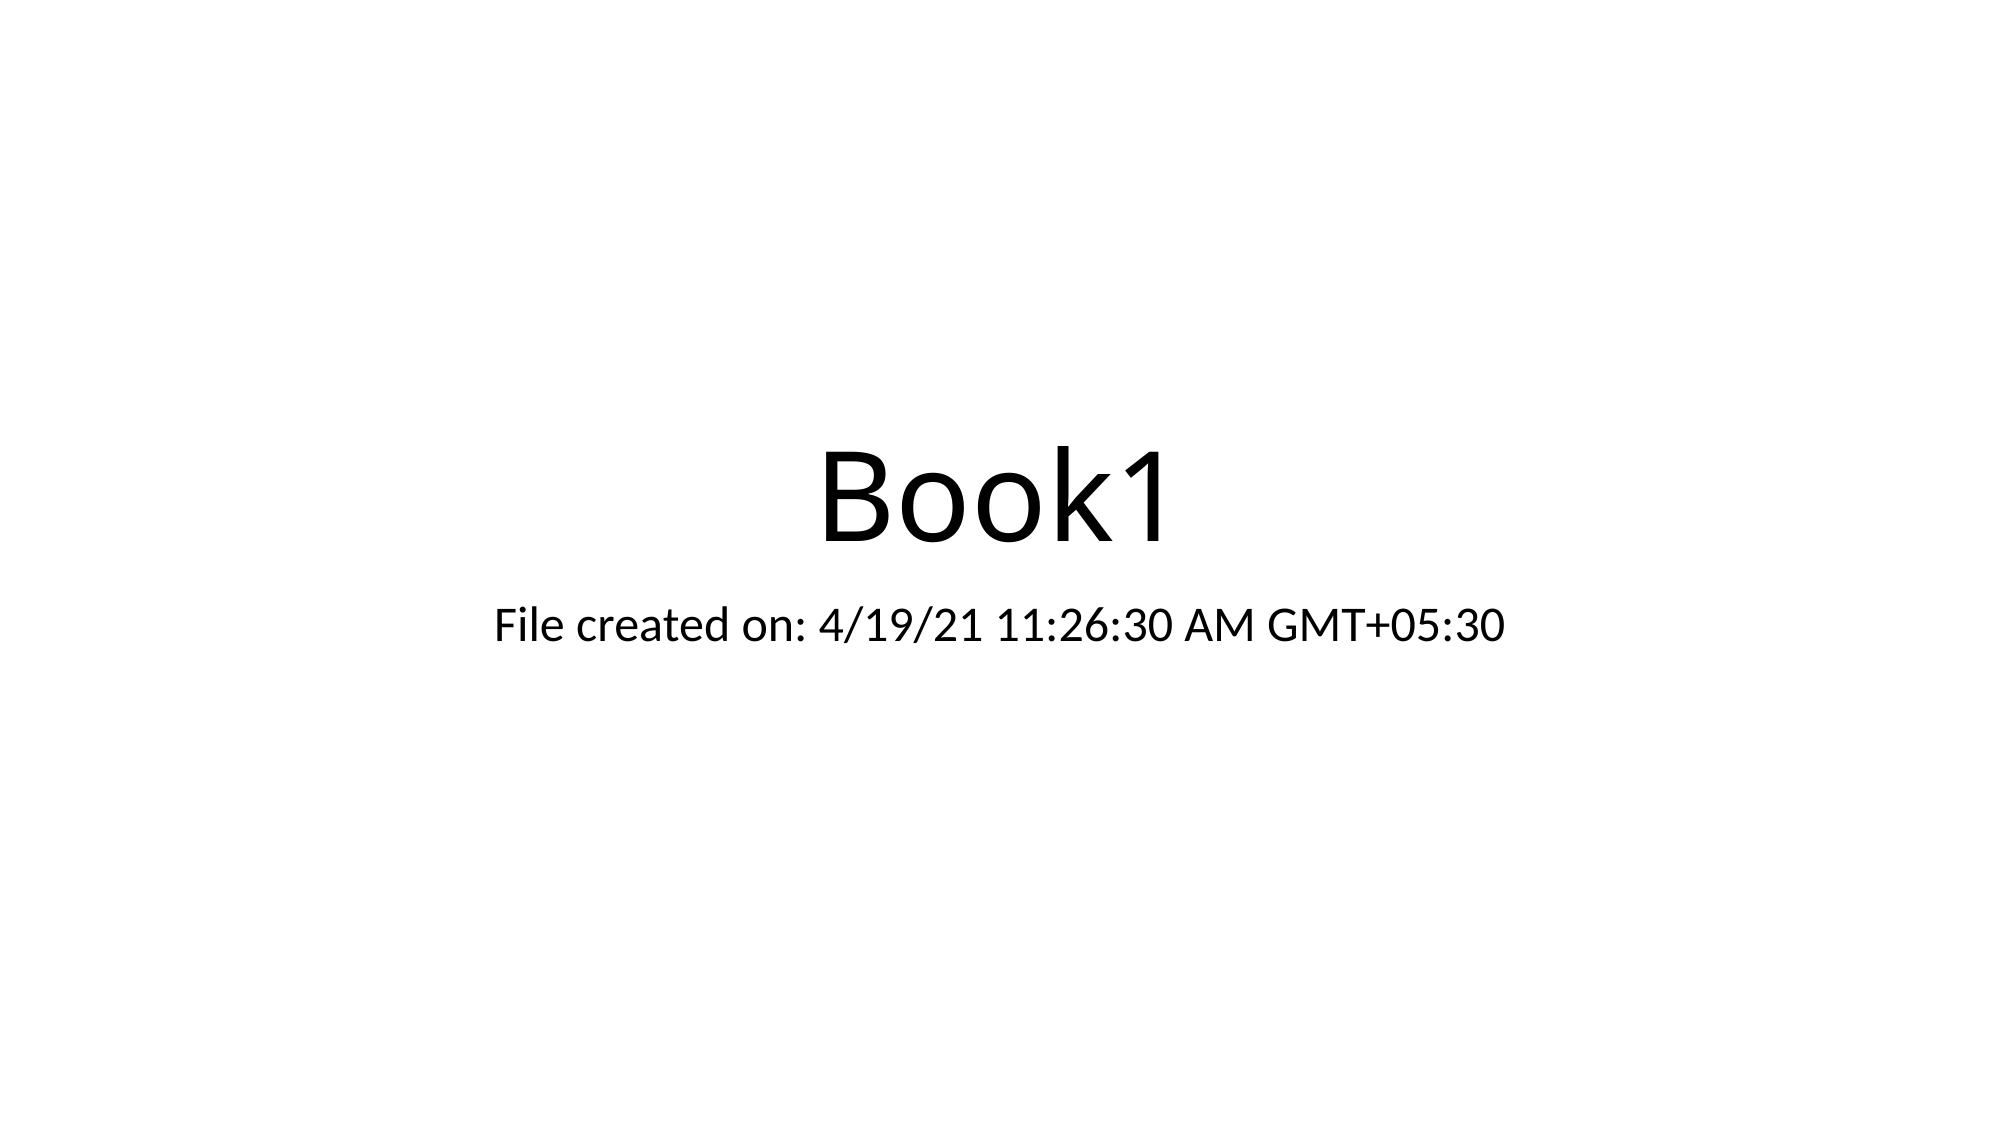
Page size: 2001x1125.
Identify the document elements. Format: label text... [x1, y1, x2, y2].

title Book1 [249, 184, 1750, 576]
subtitle File created on: 4/19/21 11:26:30 AM GMT+05:30 [249, 590, 1750, 863]
